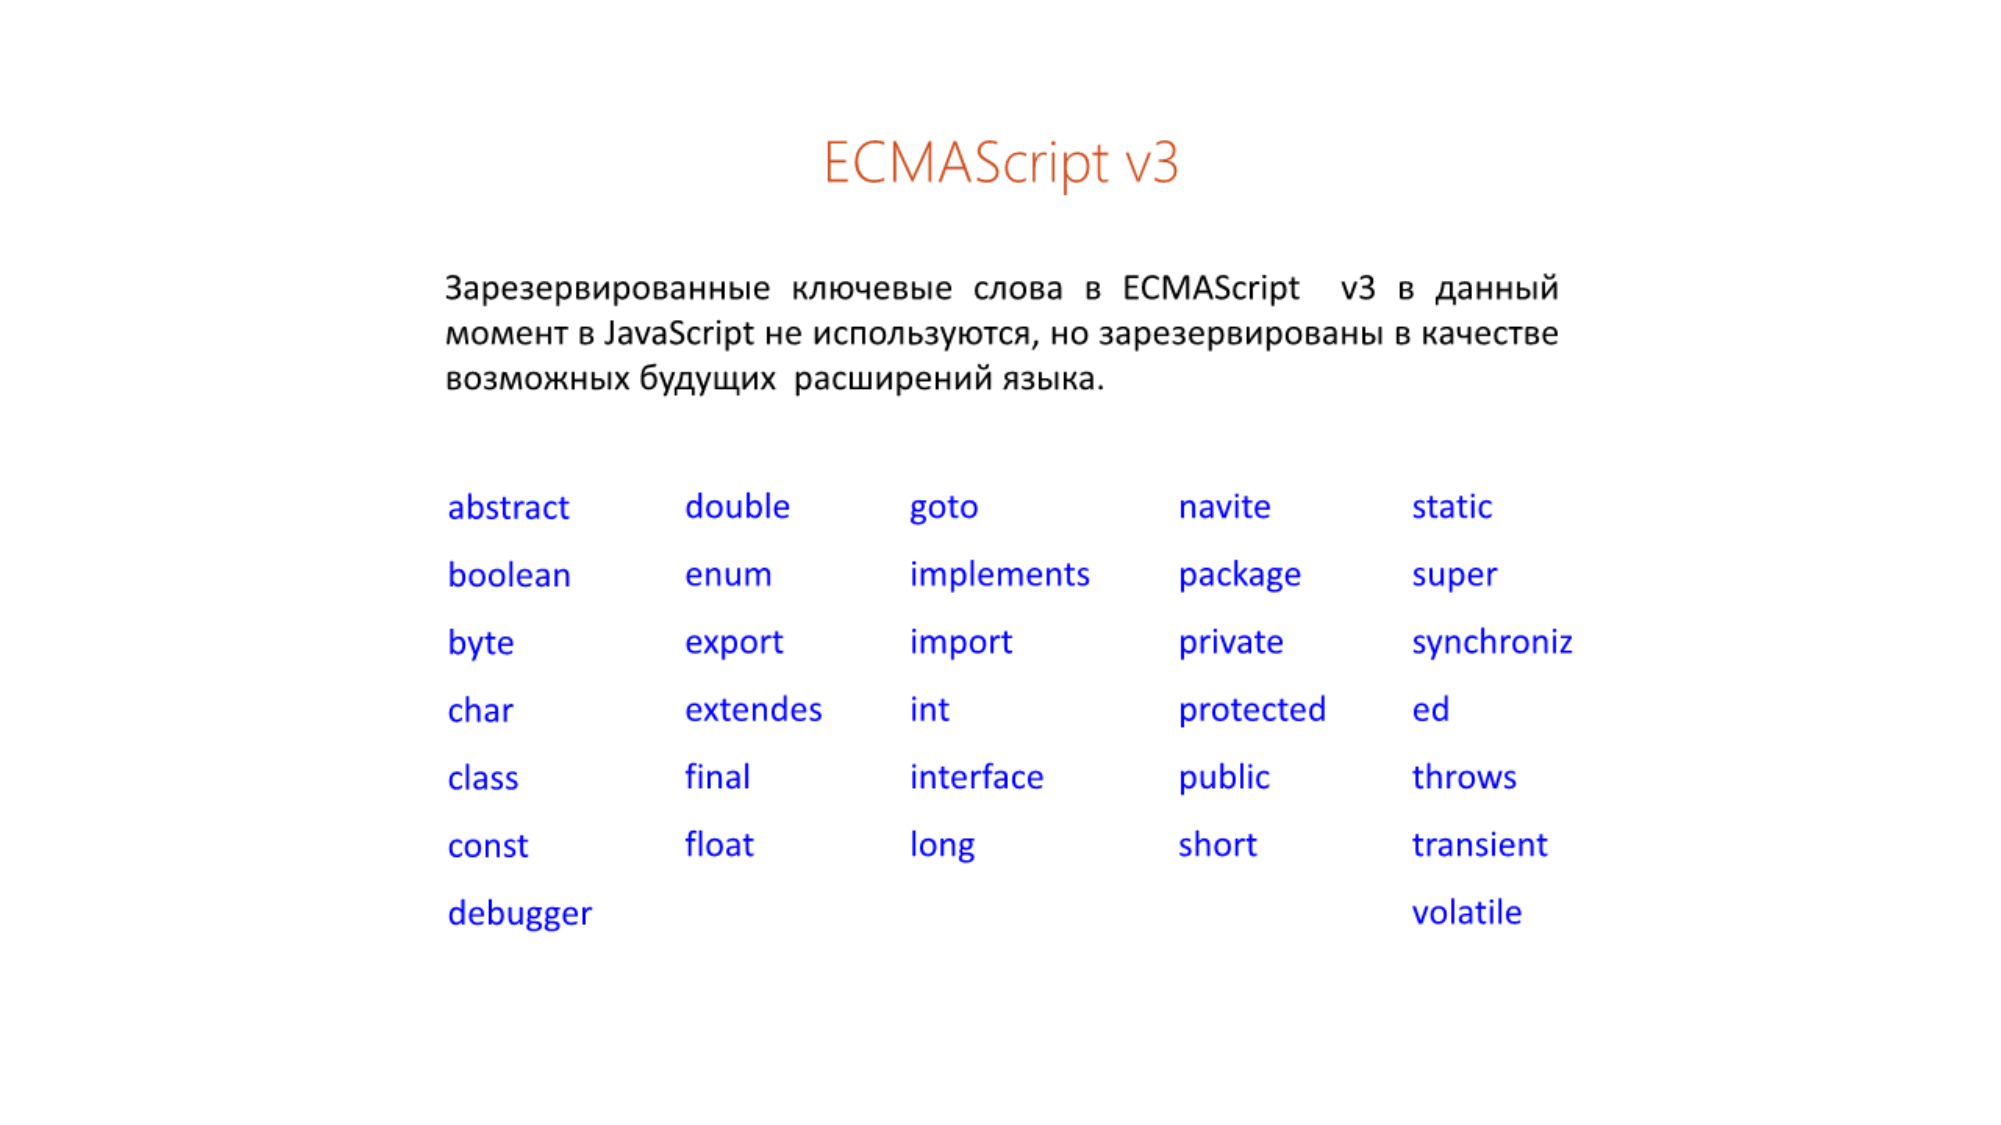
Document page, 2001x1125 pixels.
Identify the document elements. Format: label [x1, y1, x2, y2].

picture [3, 125, 1997, 1000]
